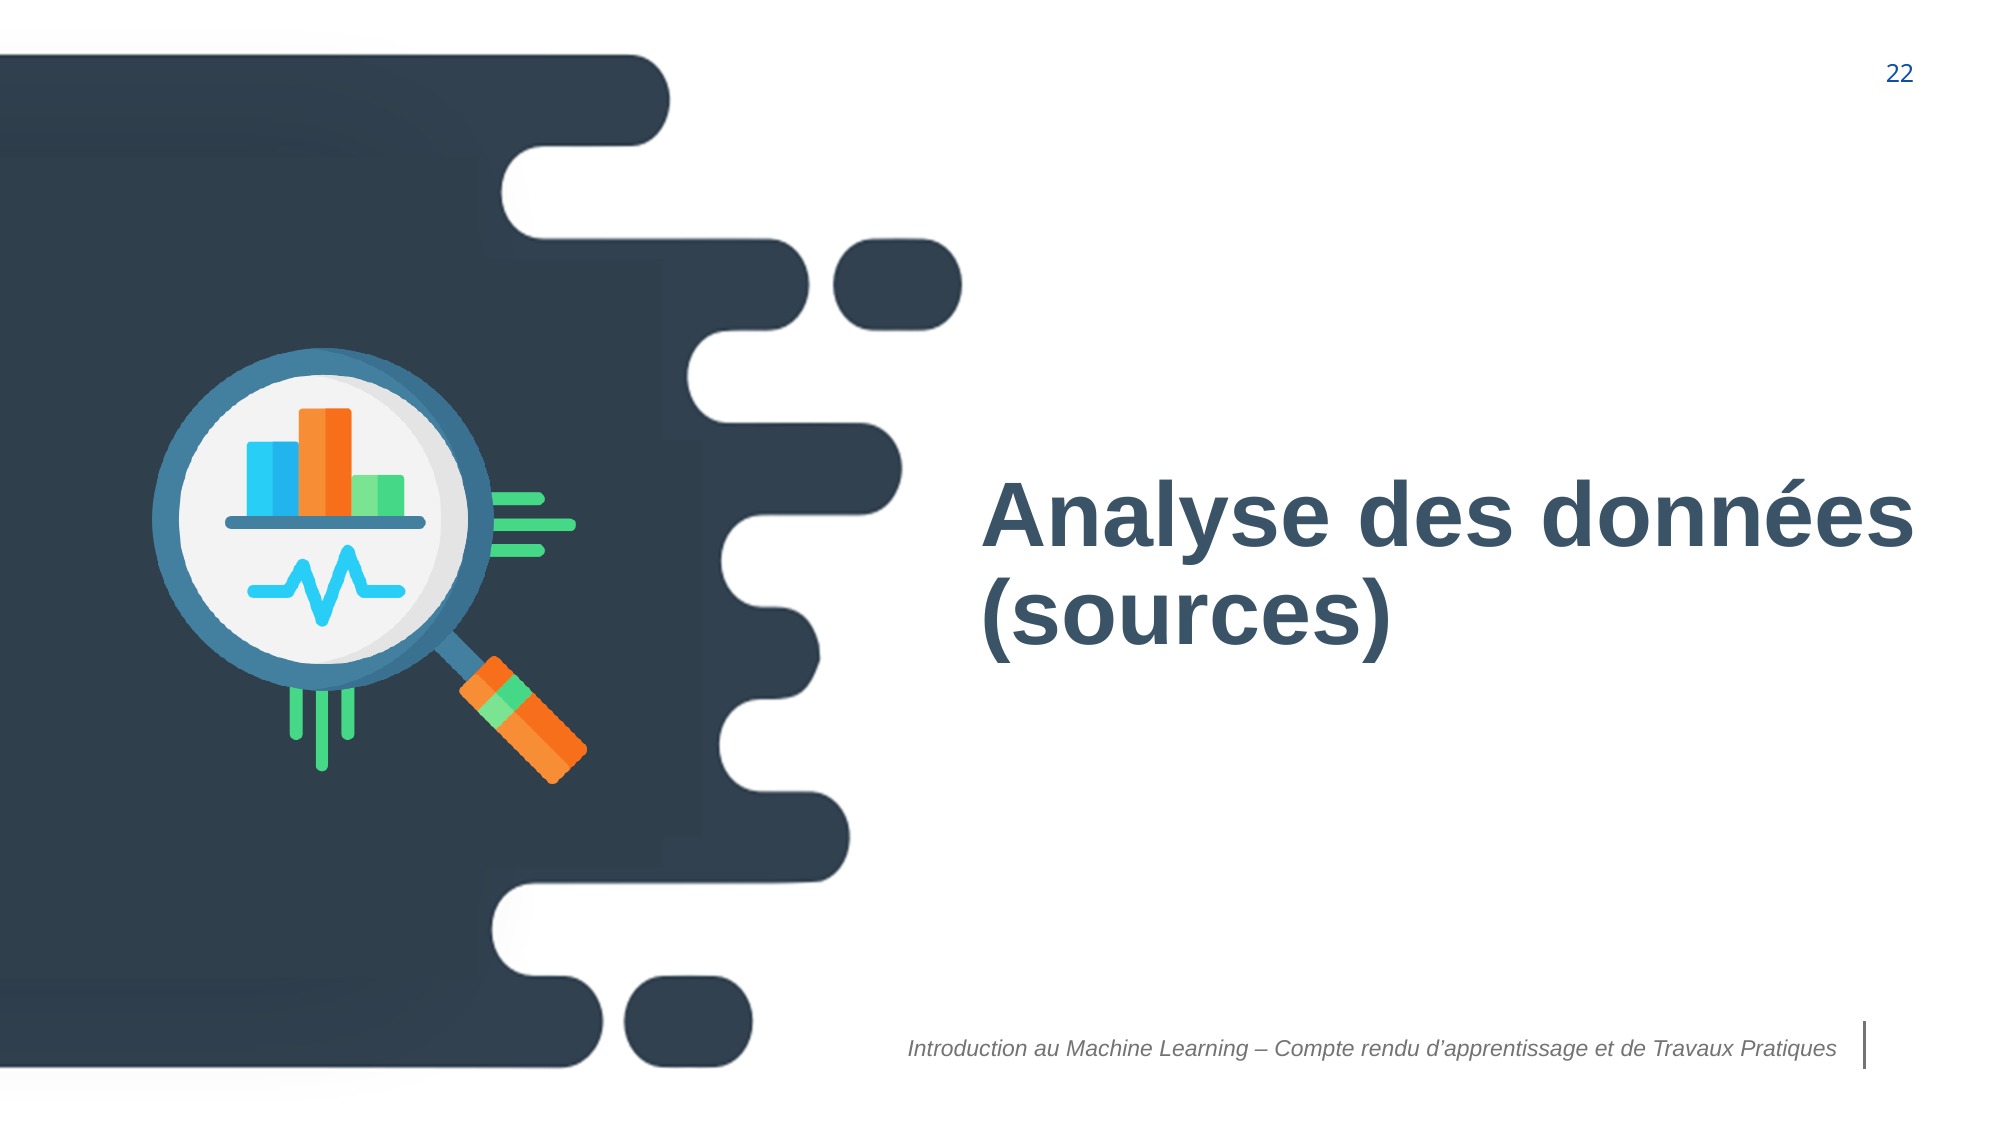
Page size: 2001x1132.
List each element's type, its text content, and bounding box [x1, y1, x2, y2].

list Introduction au Machine Learning – Compte rendu d’apprentissage et de Travaux Pratiques [890, 1016, 1860, 1082]
list Analyse des données (sources) [726, 467, 1965, 664]
picture [0, 0, 2001, 1132]
